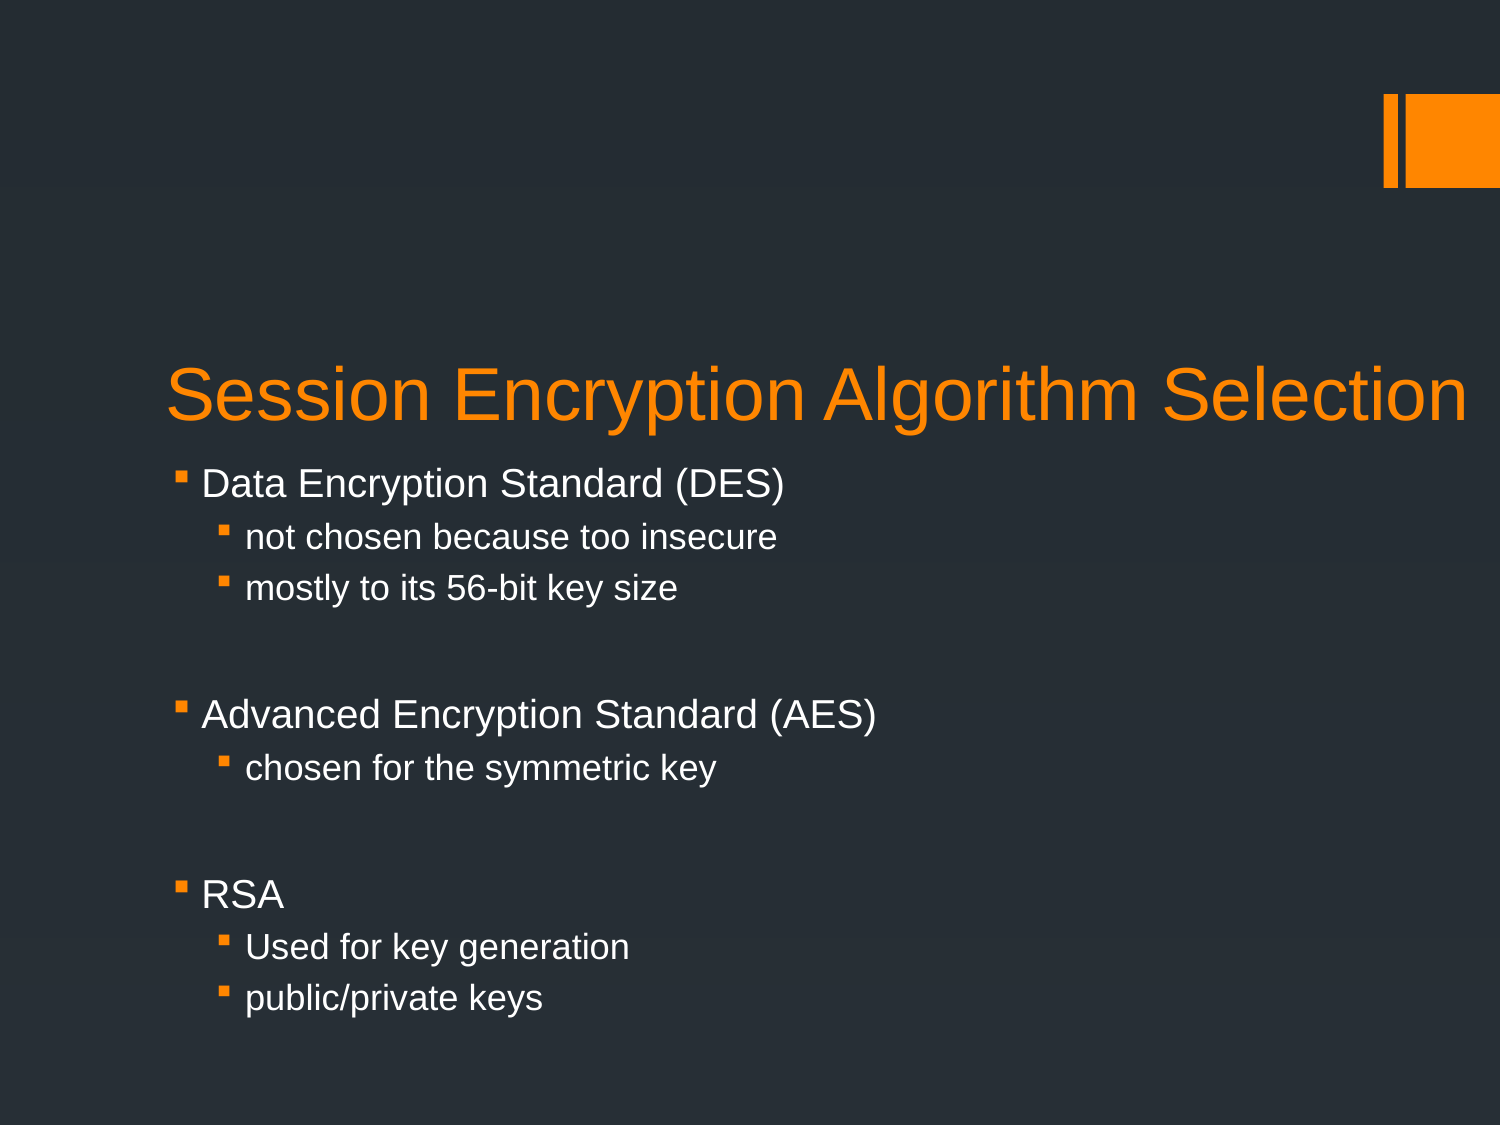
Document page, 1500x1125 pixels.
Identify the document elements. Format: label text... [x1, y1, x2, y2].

list Data Encryption Standard (DES) not chosen because too insecure mostly to its 56-bit key size Advanced Encryption Standard (AES) chosen for the symmetric key RSA Used for key generation public/private keys [150, 450, 1350, 1031]
title Session Encryption Algorithm Selection [150, 253, 1488, 443]
